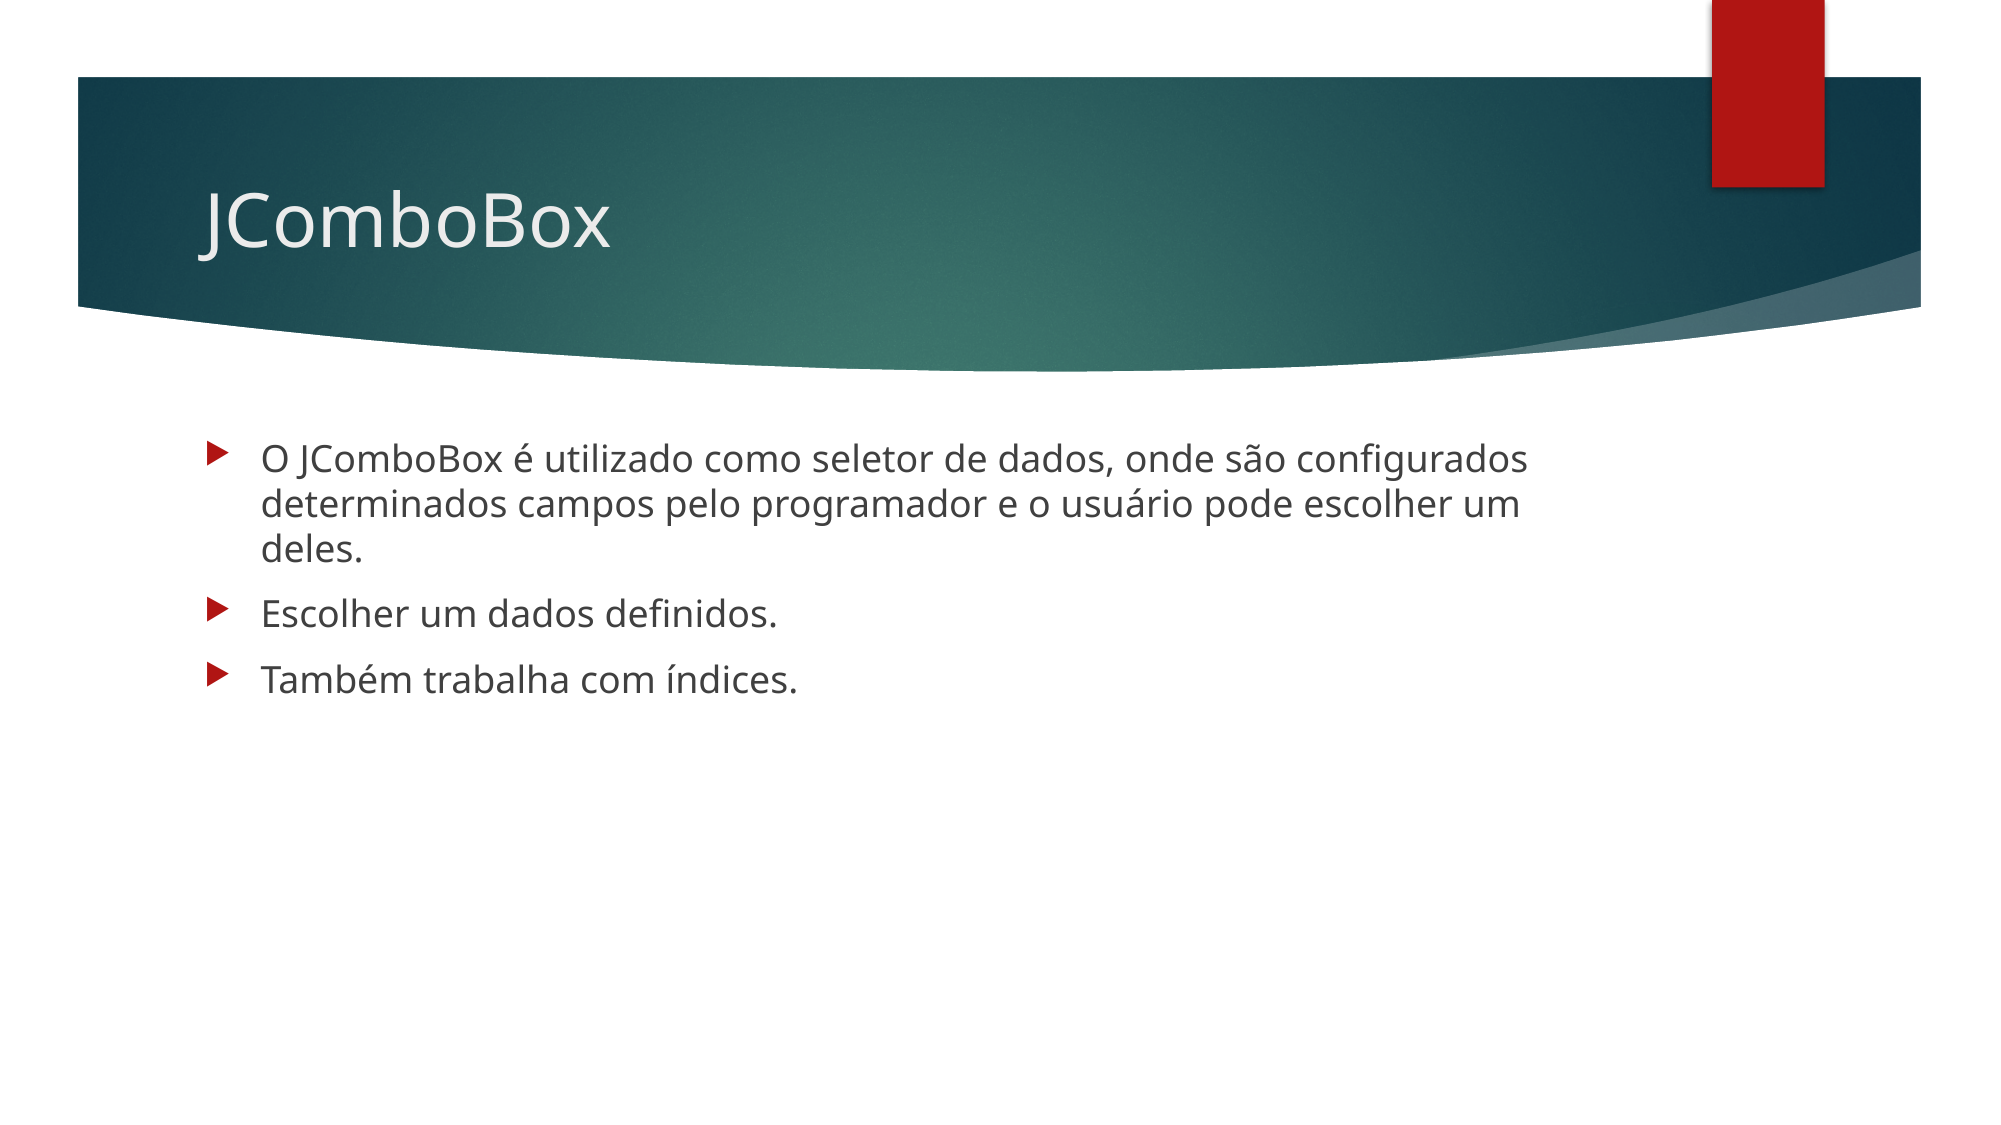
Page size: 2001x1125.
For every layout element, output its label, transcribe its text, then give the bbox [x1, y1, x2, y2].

title JComboBox [189, 159, 1638, 276]
list O JComboBox é utilizado como seletor de dados, onde são configurados determinados campos pelo programador e o usuário pode escolher um deles. Escolher um dados definidos. Também trabalha com índices. [189, 427, 1638, 988]
